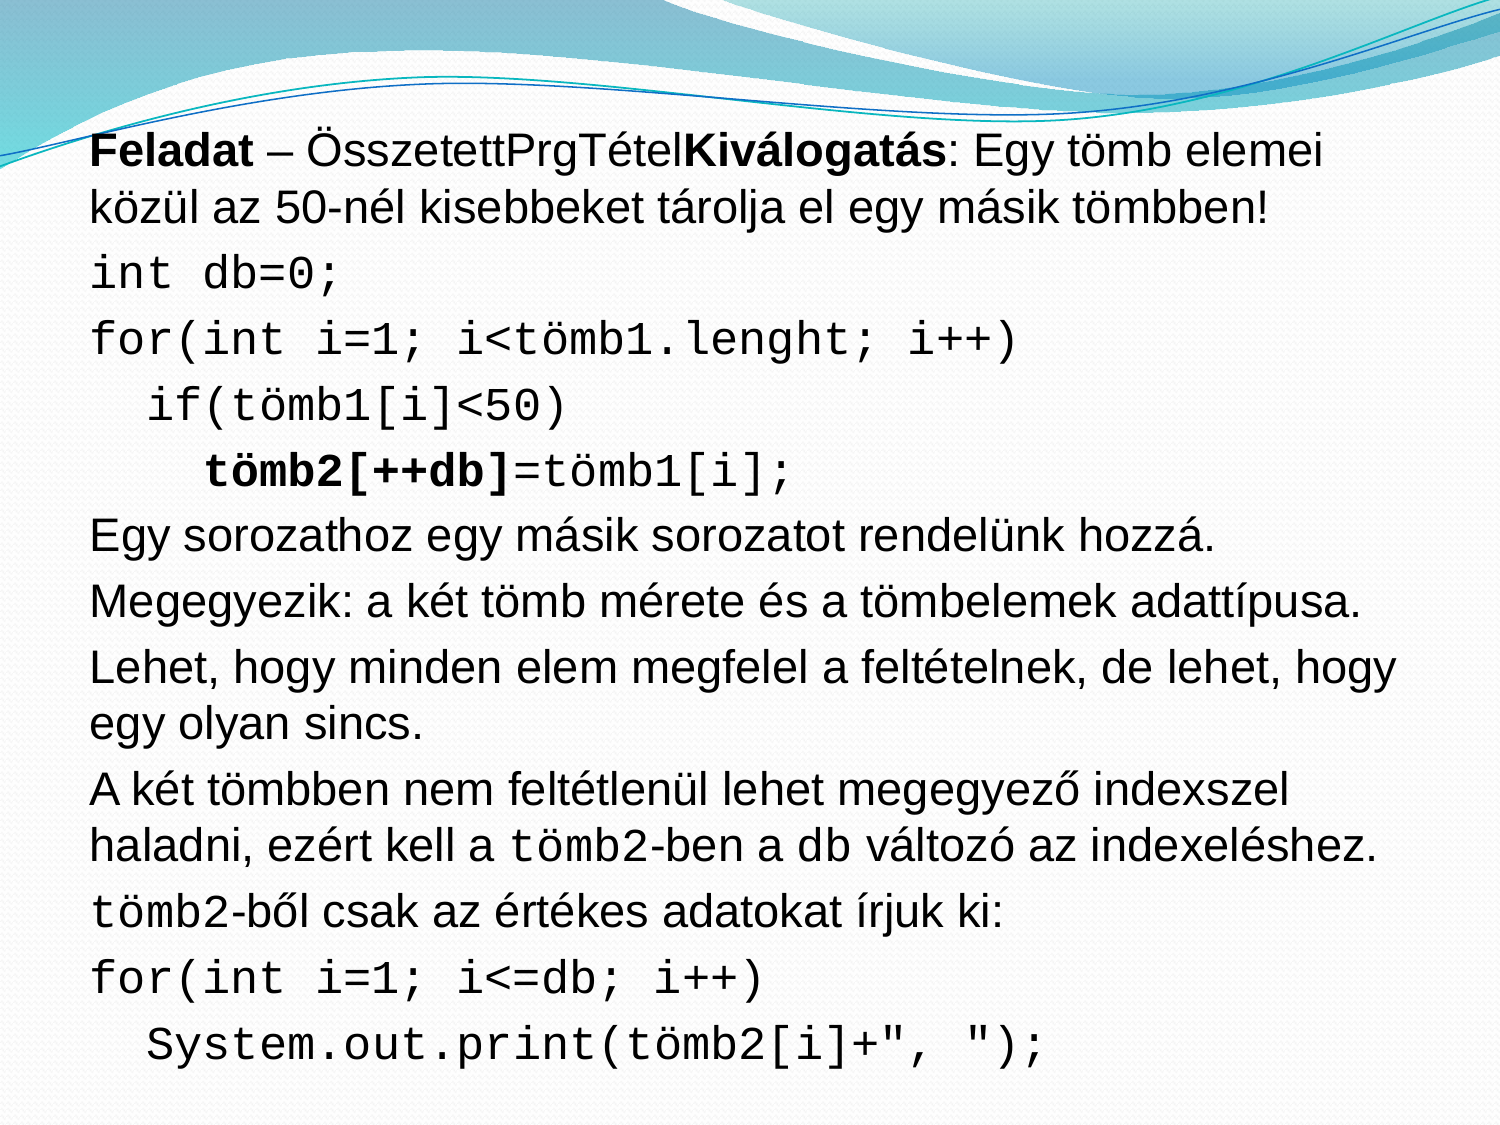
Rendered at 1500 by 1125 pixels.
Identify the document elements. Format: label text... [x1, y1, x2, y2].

list Feladat – ÖsszetettPrgTételKiválogatás: Egy tömb elemei közül az 50-nél kisebbeket tárolja el egy másik tömbben! int db=0; for(int i=1; i<tömb1.lenght; i++) if(tömb1[i]<50) tömb2[++db]=tömb1[i]; Egy sorozathoz egy másik sorozatot rendelünk hozzá. Megegyezik: a két tömb mérete és a tömbelemek adattípusa. Lehet, hogy minden elem megfelel a feltételnek, de lehet, hogy egy olyan sincs. A két tömbben nem feltétlenül lehet megegyező indexszel haladni, ezért kell a tömb2-ben a db változó az indexeléshez. tömb2-ből csak az értékes adatokat írjuk ki: for(int i=1; i<=db; i++) System.out.print(tömb2[i]+", "); [75, 112, 1425, 1088]
